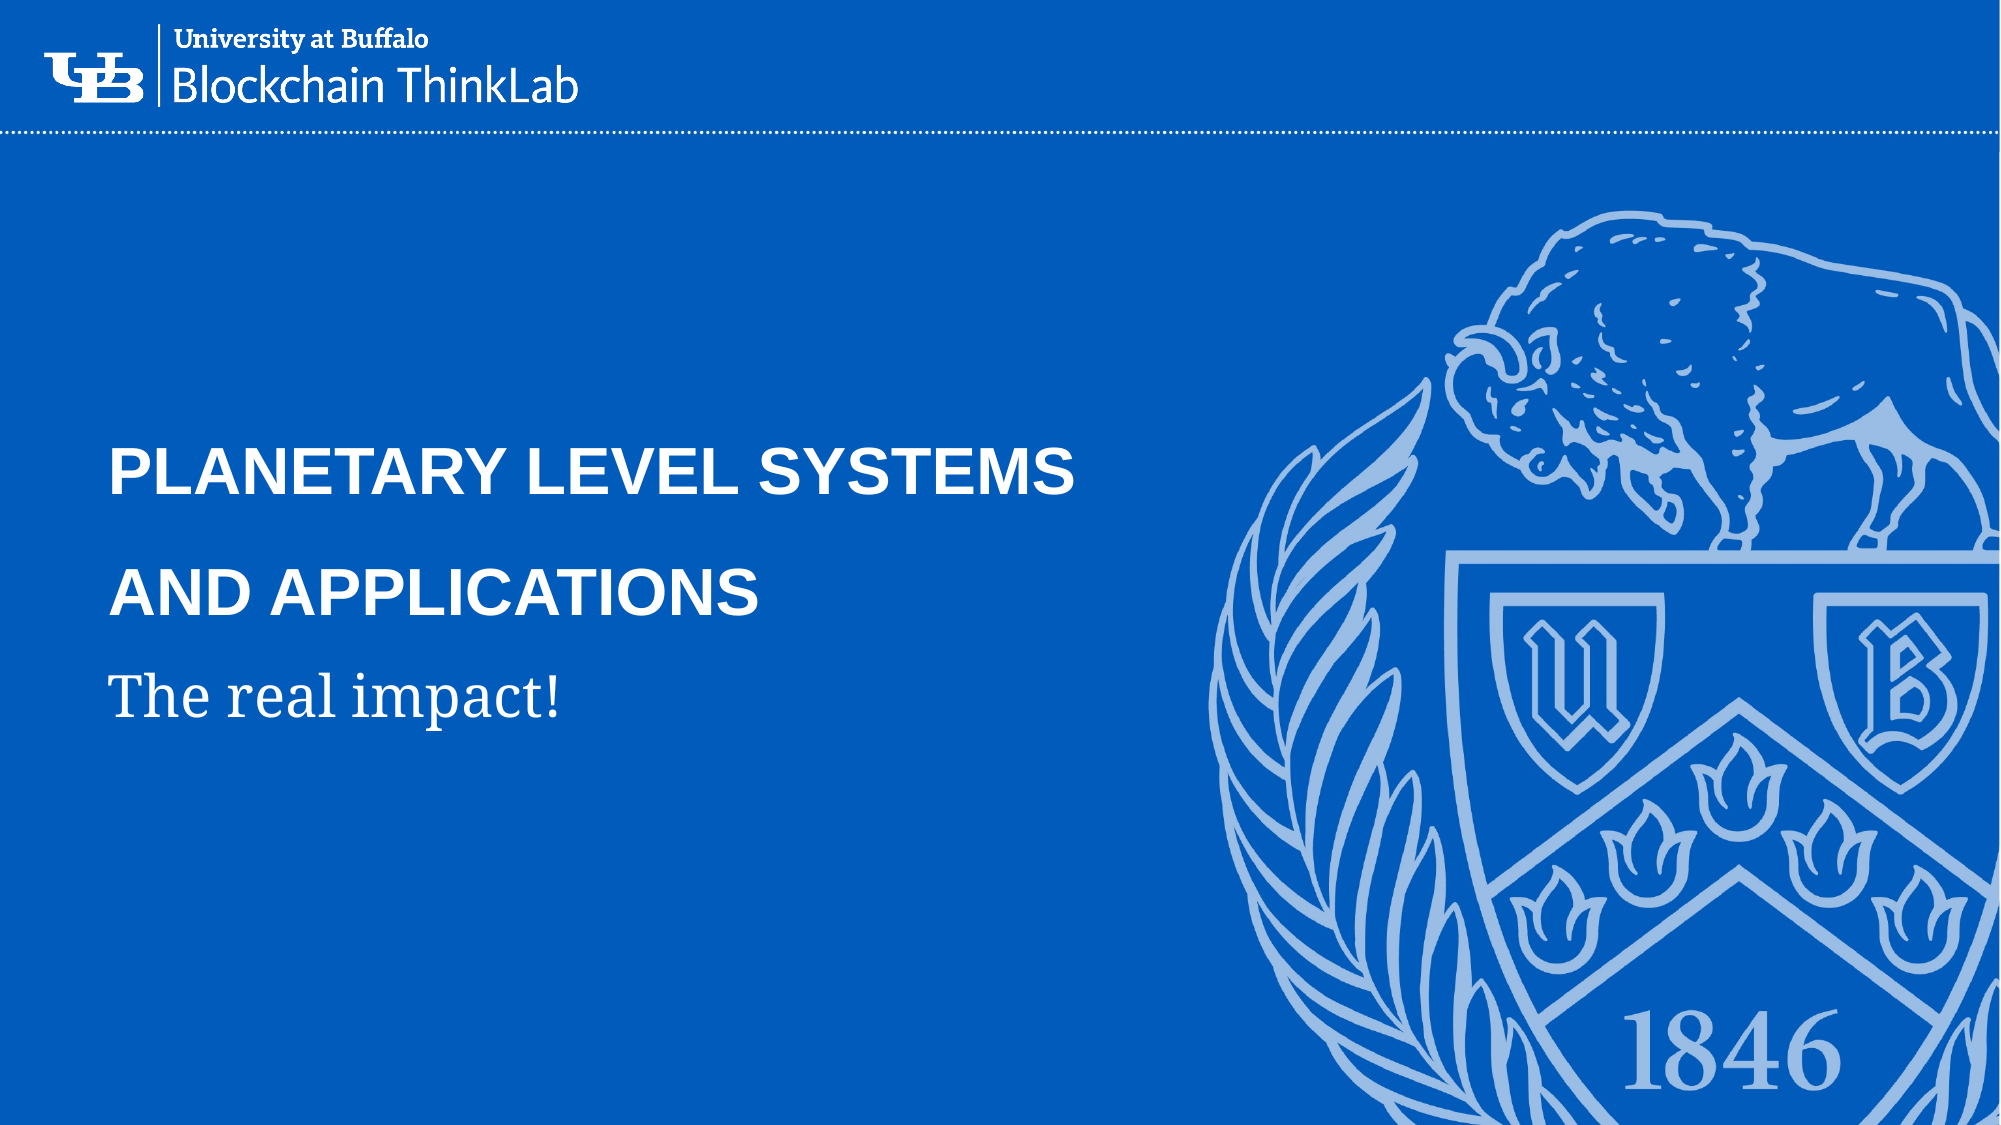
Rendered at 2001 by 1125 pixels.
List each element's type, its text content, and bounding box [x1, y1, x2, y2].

subtitle The real impact! [108, 651, 1197, 1015]
title Planetary Level Systems and applications [108, 244, 1197, 637]
picture [0, 0, 2000, 1125]
